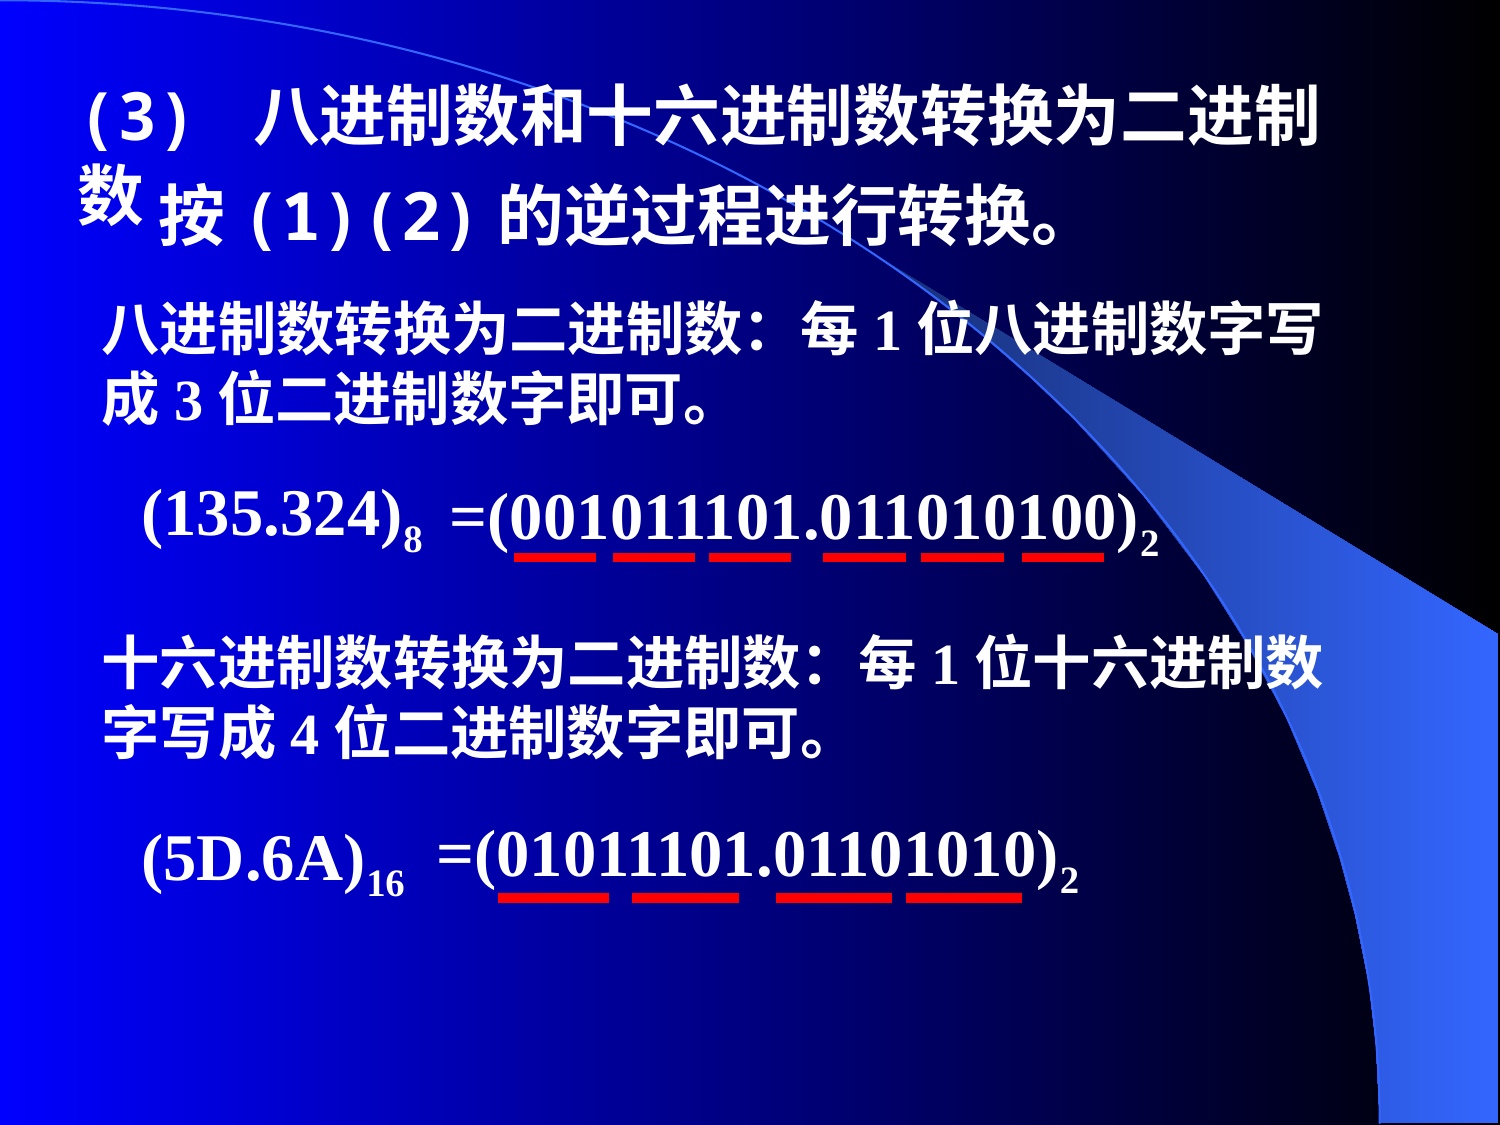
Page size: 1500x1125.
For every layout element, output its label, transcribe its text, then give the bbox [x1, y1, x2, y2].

text_box (135.324)8 [126, 461, 438, 568]
text_box (5D.6A)16 [126, 806, 420, 912]
text_box (3) 八进制数和十六进制数转换为二进制数 [62, 66, 1388, 241]
text_box =(01011101.01101010)2 [421, 802, 1094, 909]
text_box 按(1)(2)的逆过程进行转换。 [144, 241, 1114, 262]
text_box 八进制数转换为二进制数：每1位八进制数字写成3位二进制数字即可。 [87, 285, 1363, 440]
text_box =(001011101.011010100)2 [434, 465, 1175, 572]
text_box 十六进制数转换为二进制数：每1位十六进制数字写成4位二进制数字即可。 [87, 618, 1363, 774]
